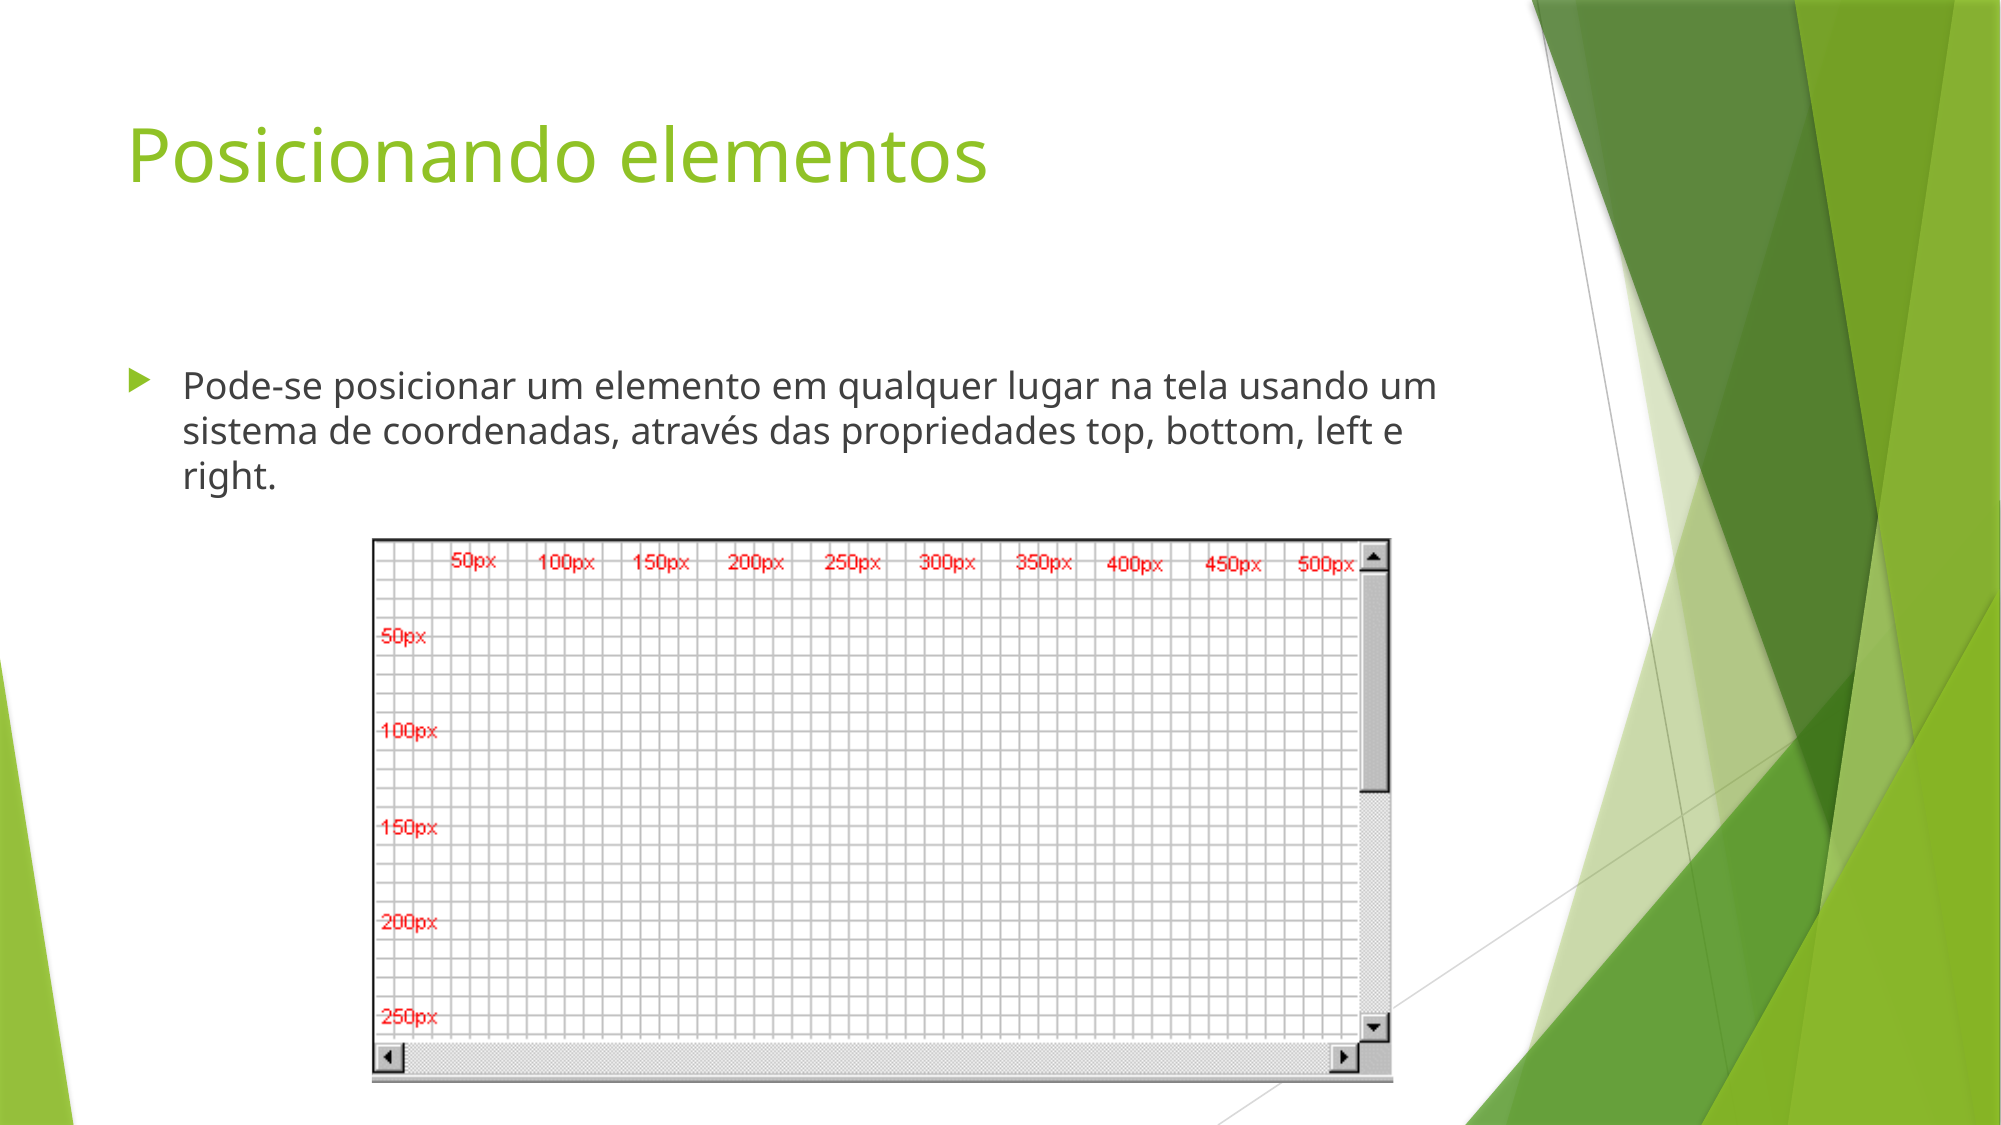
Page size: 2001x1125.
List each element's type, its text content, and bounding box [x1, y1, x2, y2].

list Pode-se posicionar um elemento em qualquer lugar na tela usando um sistema de coordenadas, através das propriedades top, bottom, left e right. [111, 354, 1522, 1125]
picture [371, 537, 1394, 1125]
title Posicionando elementos [111, 99, 1563, 317]
